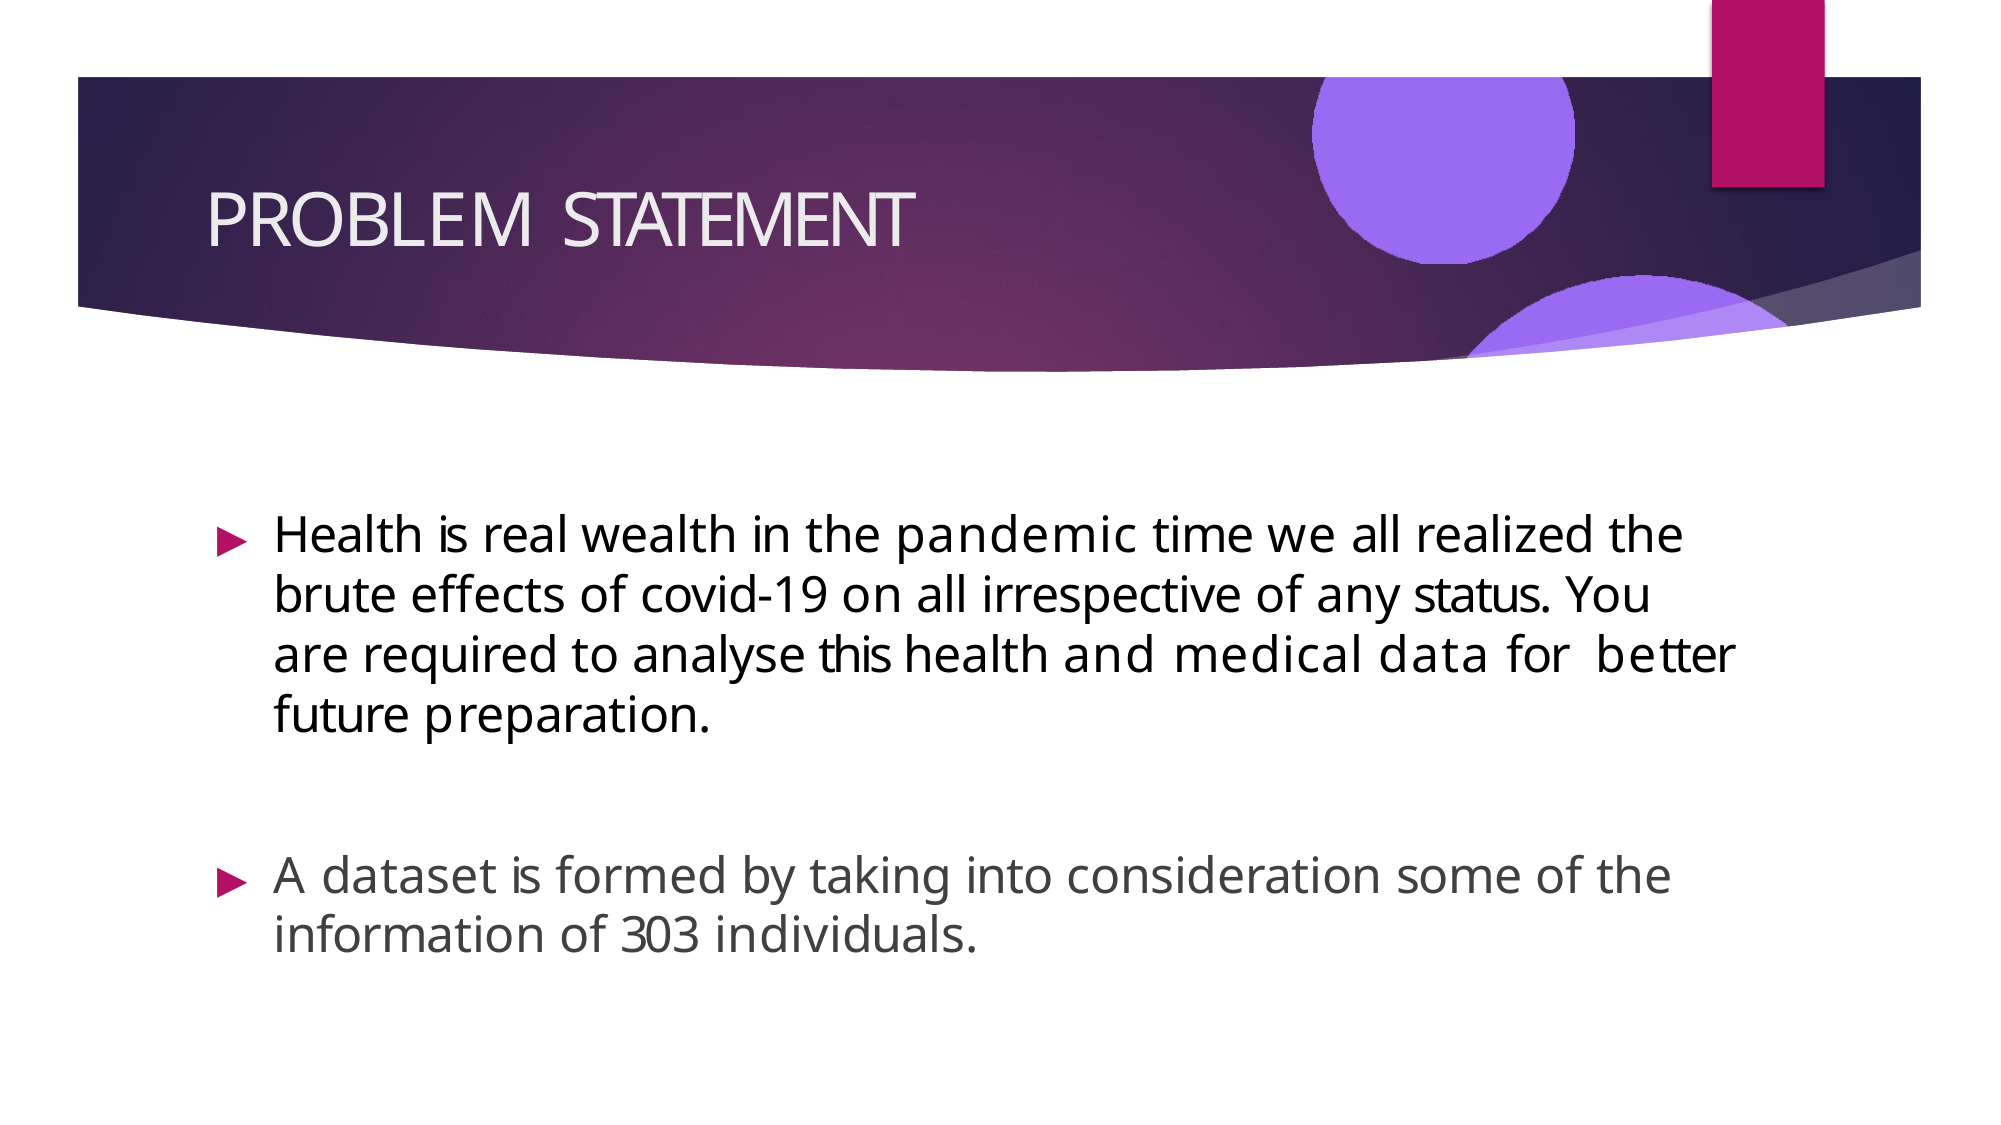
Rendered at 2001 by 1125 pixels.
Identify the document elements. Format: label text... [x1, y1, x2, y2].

picture [79, 0, 1920, 371]
title PROBLEM STATEMENT [202, 168, 963, 359]
text_box ▶ Health is real wealth in the pandemic time we all realized the brute effects of covid-19 on all irrespective of any status. You are required to analyse this health and medical data for better future preparation. ▶ A dataset is formed by taking into consideration some of the information of 303 individuals. [214, 500, 1751, 963]
